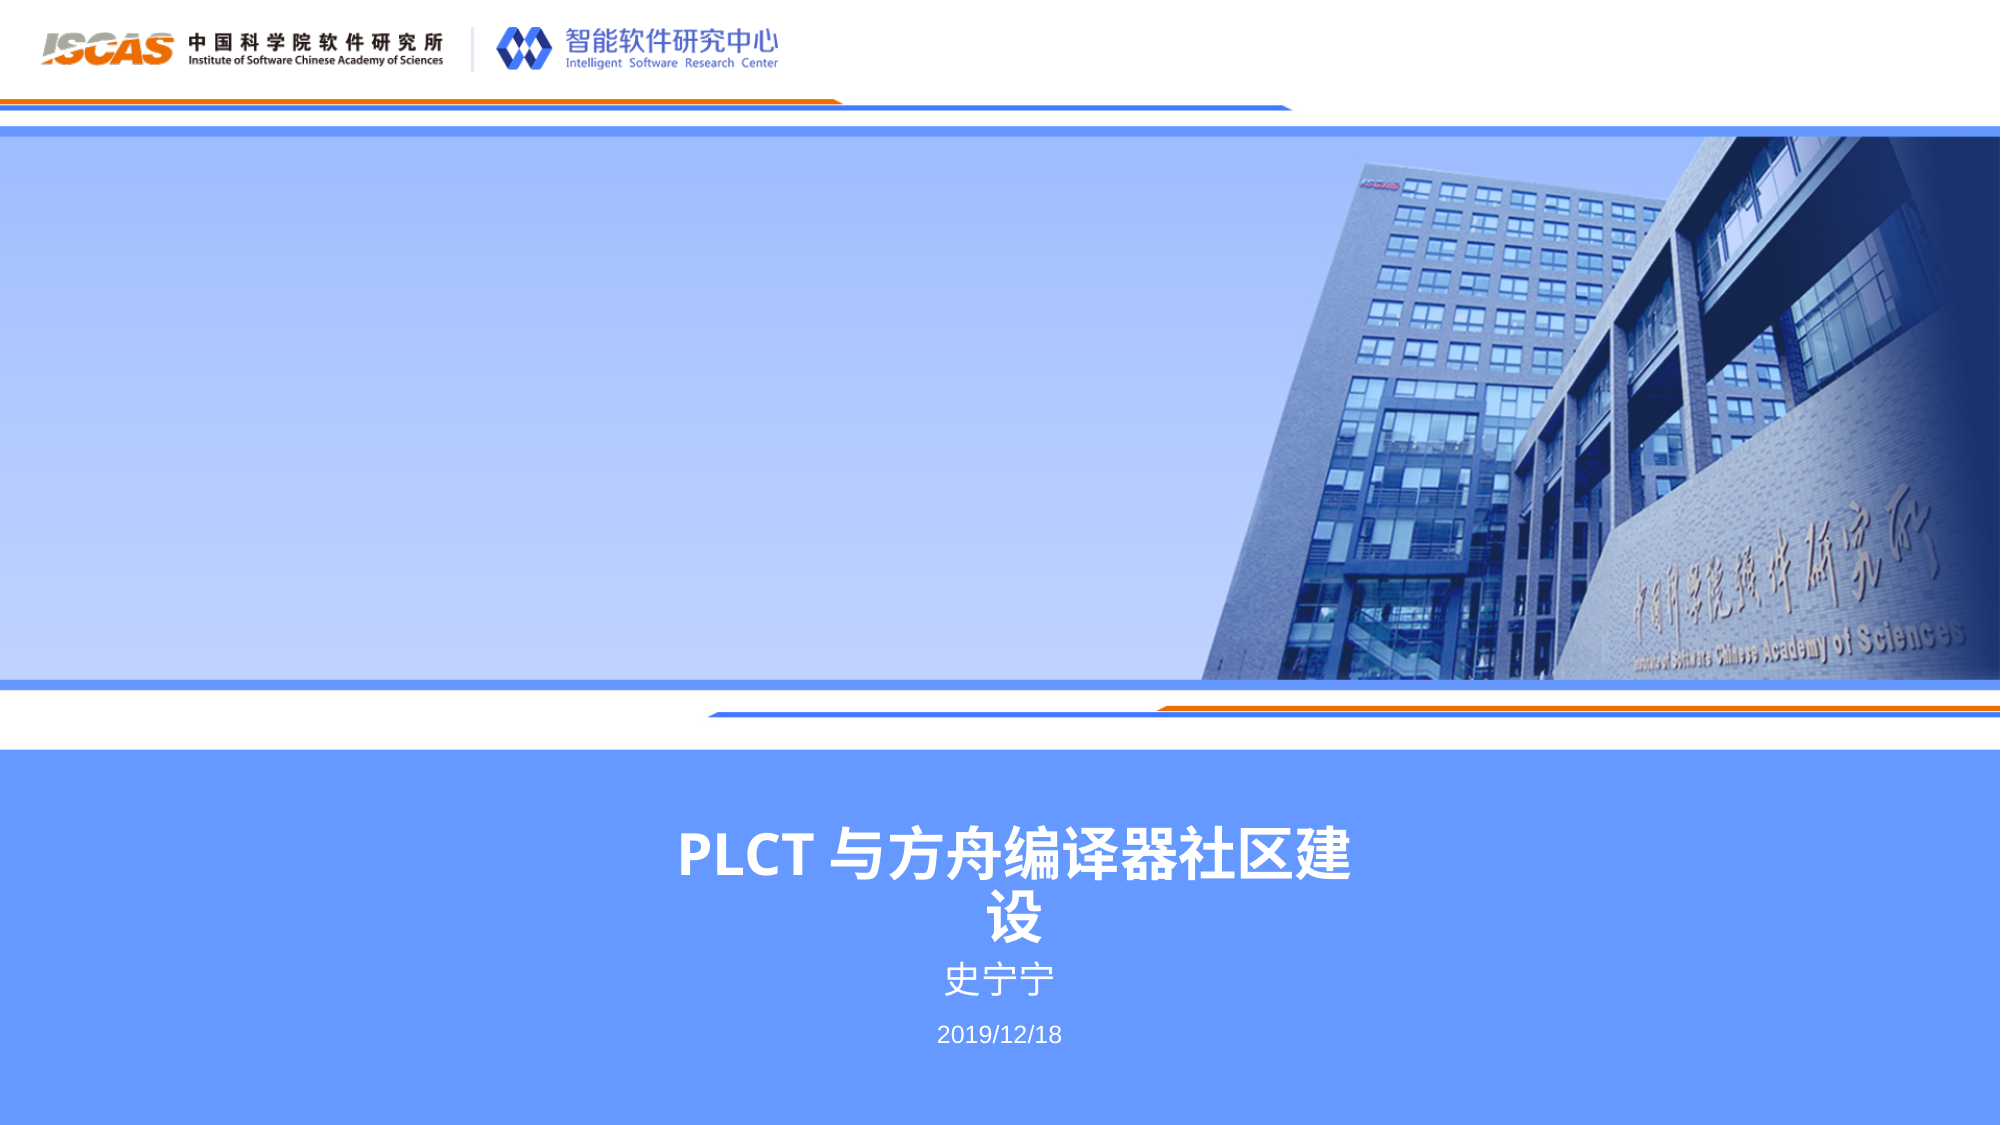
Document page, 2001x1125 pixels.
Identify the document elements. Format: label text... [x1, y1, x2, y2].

picture [0, 0, 2000, 1125]
list 2019/12/18 [872, 1015, 1128, 1062]
list PLCT与方舟编译器社区建设 [632, 817, 1397, 896]
list 史宁宁 [804, 954, 1196, 1004]
